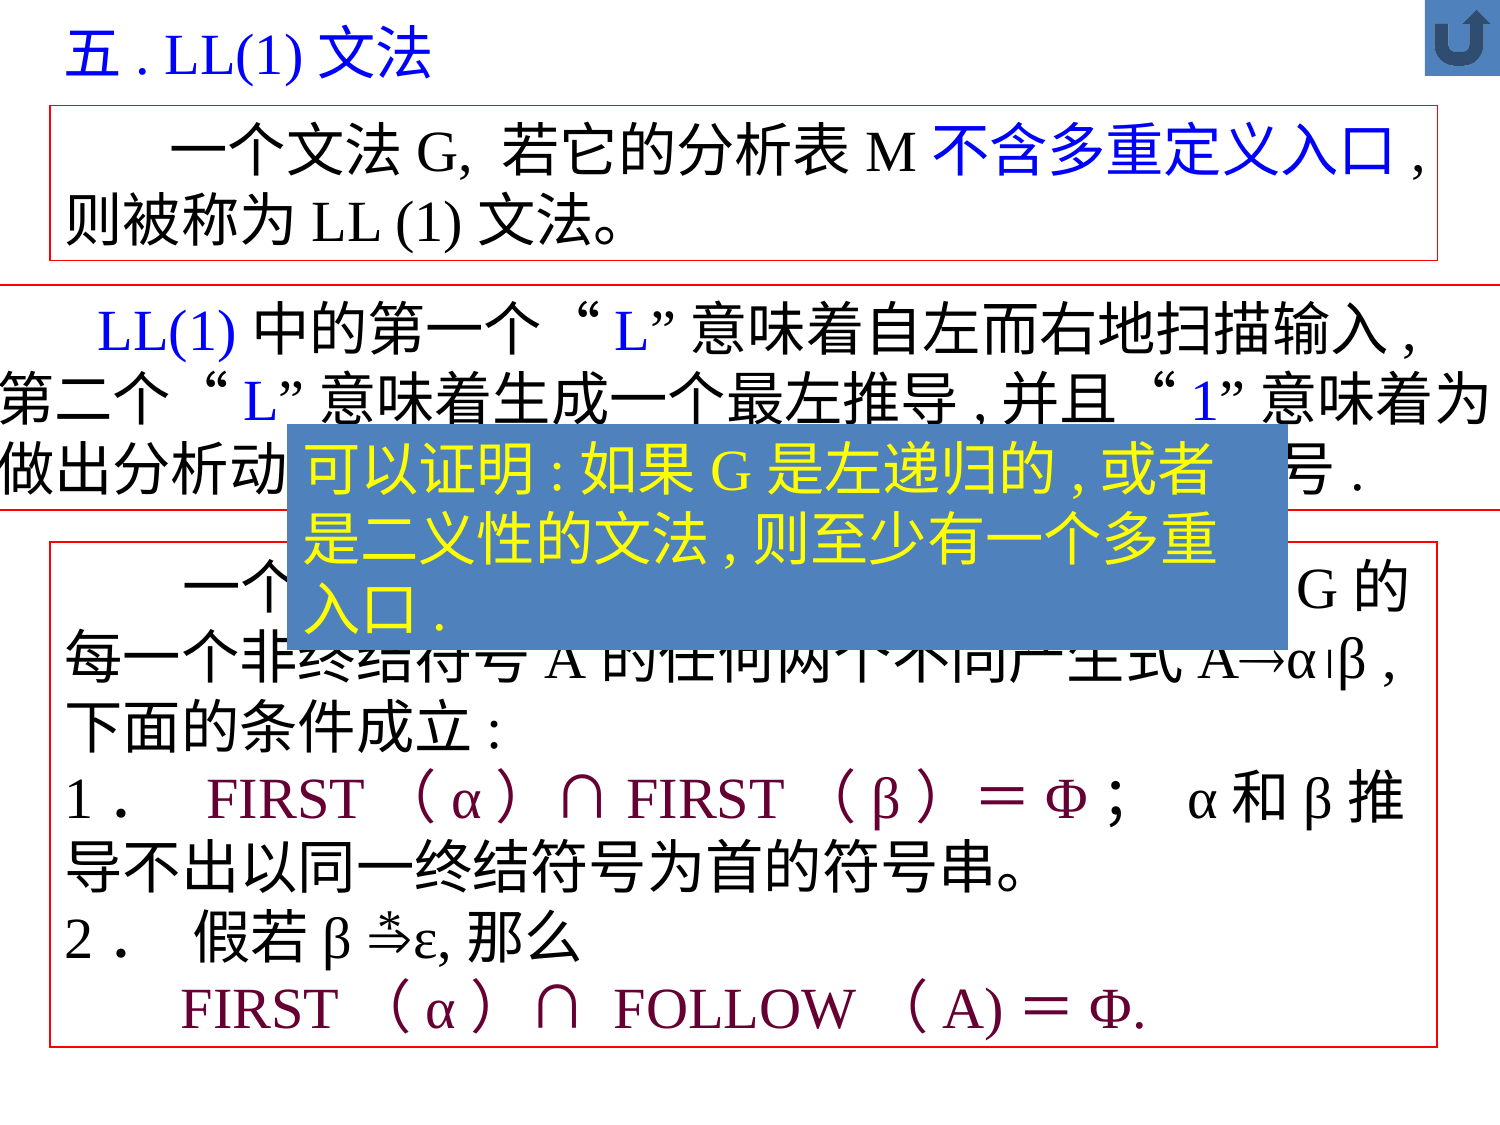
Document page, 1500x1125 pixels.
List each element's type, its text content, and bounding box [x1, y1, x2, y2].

text_box LL(1)中的第一个“L”意味着自左而右地扫描输入, 第二个“L”意味着生成一个最左推导,并且“1”意味着为 做出分析动作的决定，在每一步利用一个向前看符号. [0, 285, 1500, 510]
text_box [49, 542, 1438, 1051]
text_box 一个文法G, 若它的分析表M不含多重定义入口,则被称为LL (1)文法。 [50, 105, 1438, 261]
text_box 五. LL(1)文法 [48, 8, 449, 94]
text_box 可以证明:如果G是左递归的,或者是二义性的文法,则至少有一个多重入口. [287, 425, 1288, 540]
text_box [1424, 0, 1500, 76]
